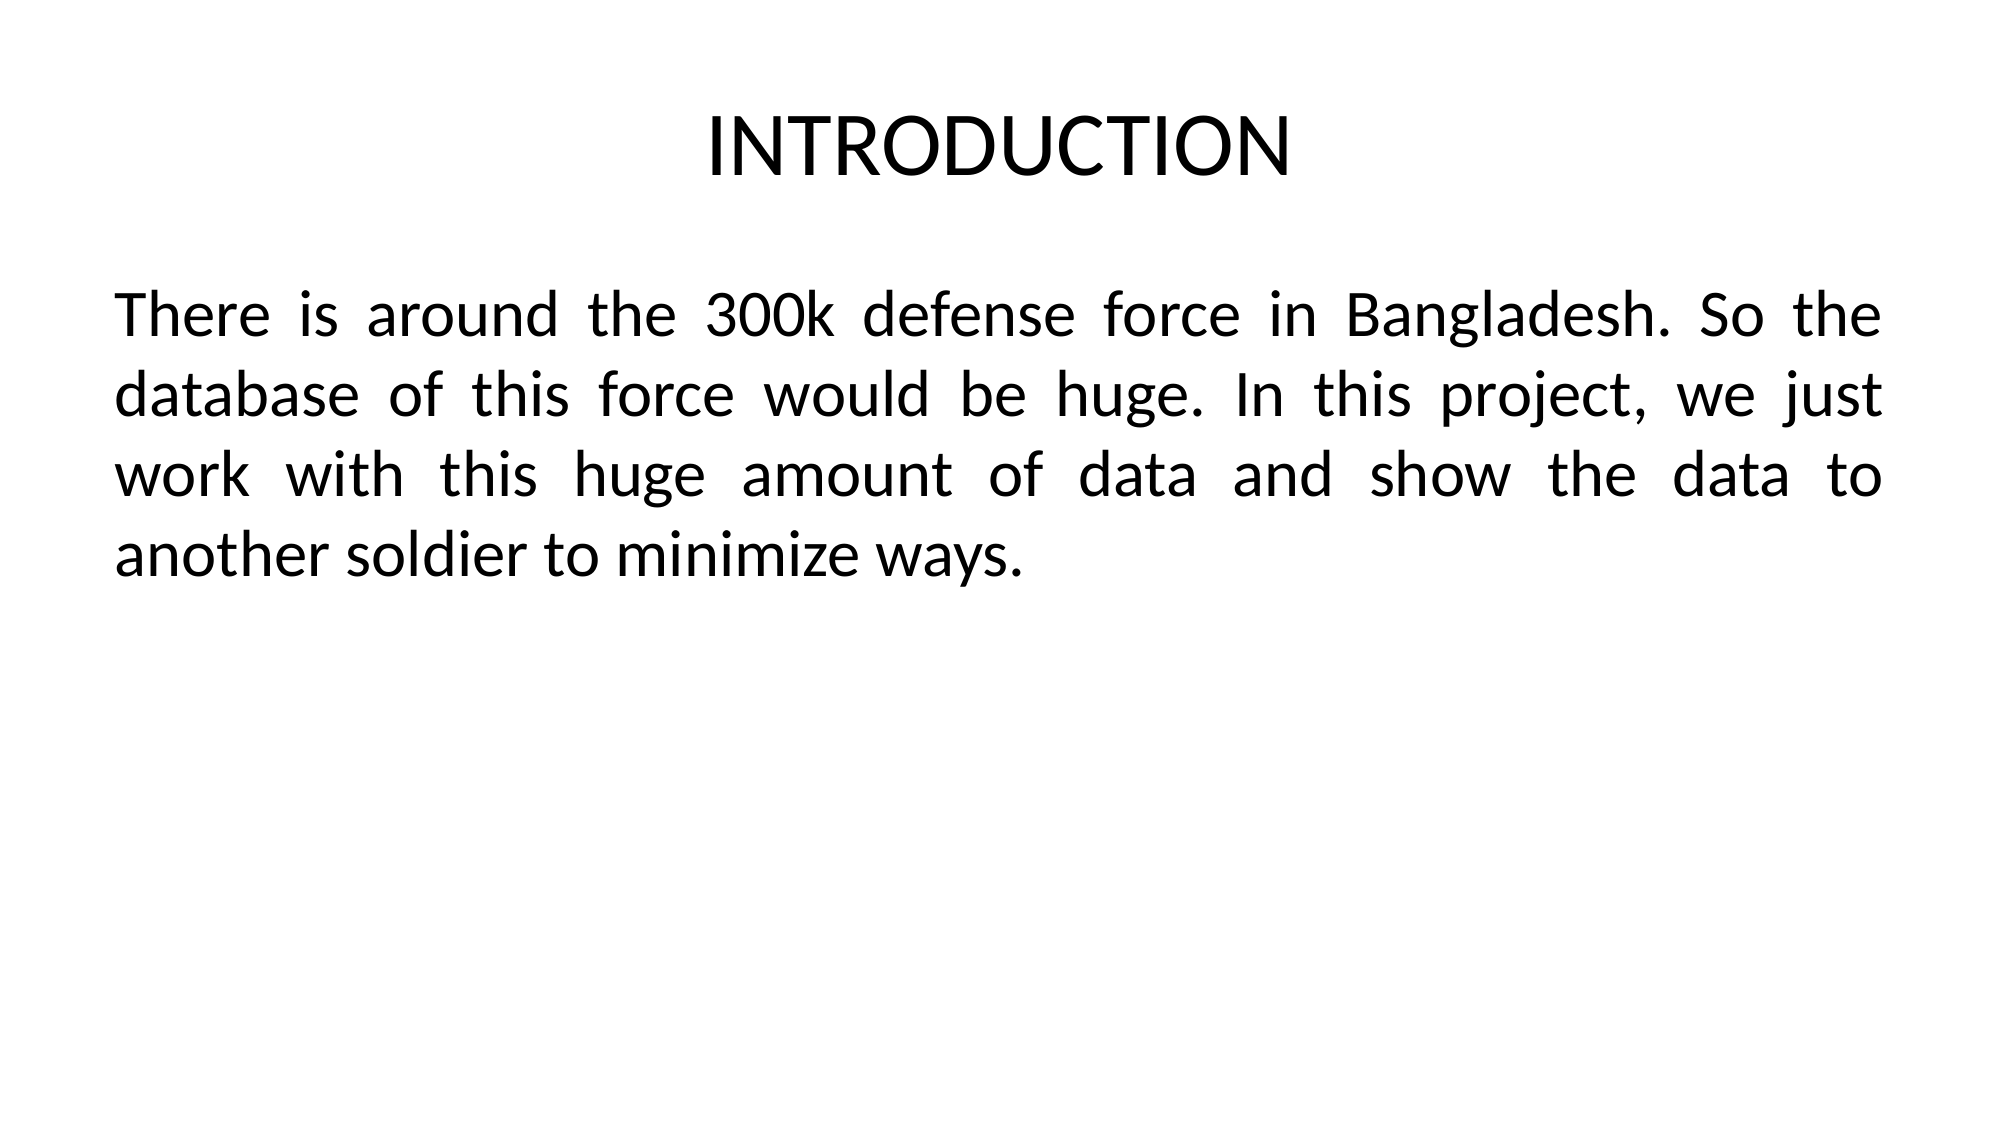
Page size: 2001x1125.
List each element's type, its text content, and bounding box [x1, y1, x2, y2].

title INTRODUCTION [99, 45, 1900, 233]
list There is around the 300k defense force in Bangladesh. So the database of this force would be huge. In this project, we just work with this huge amount of data and show the data to another soldier to minimize ways. [99, 262, 1900, 1005]
